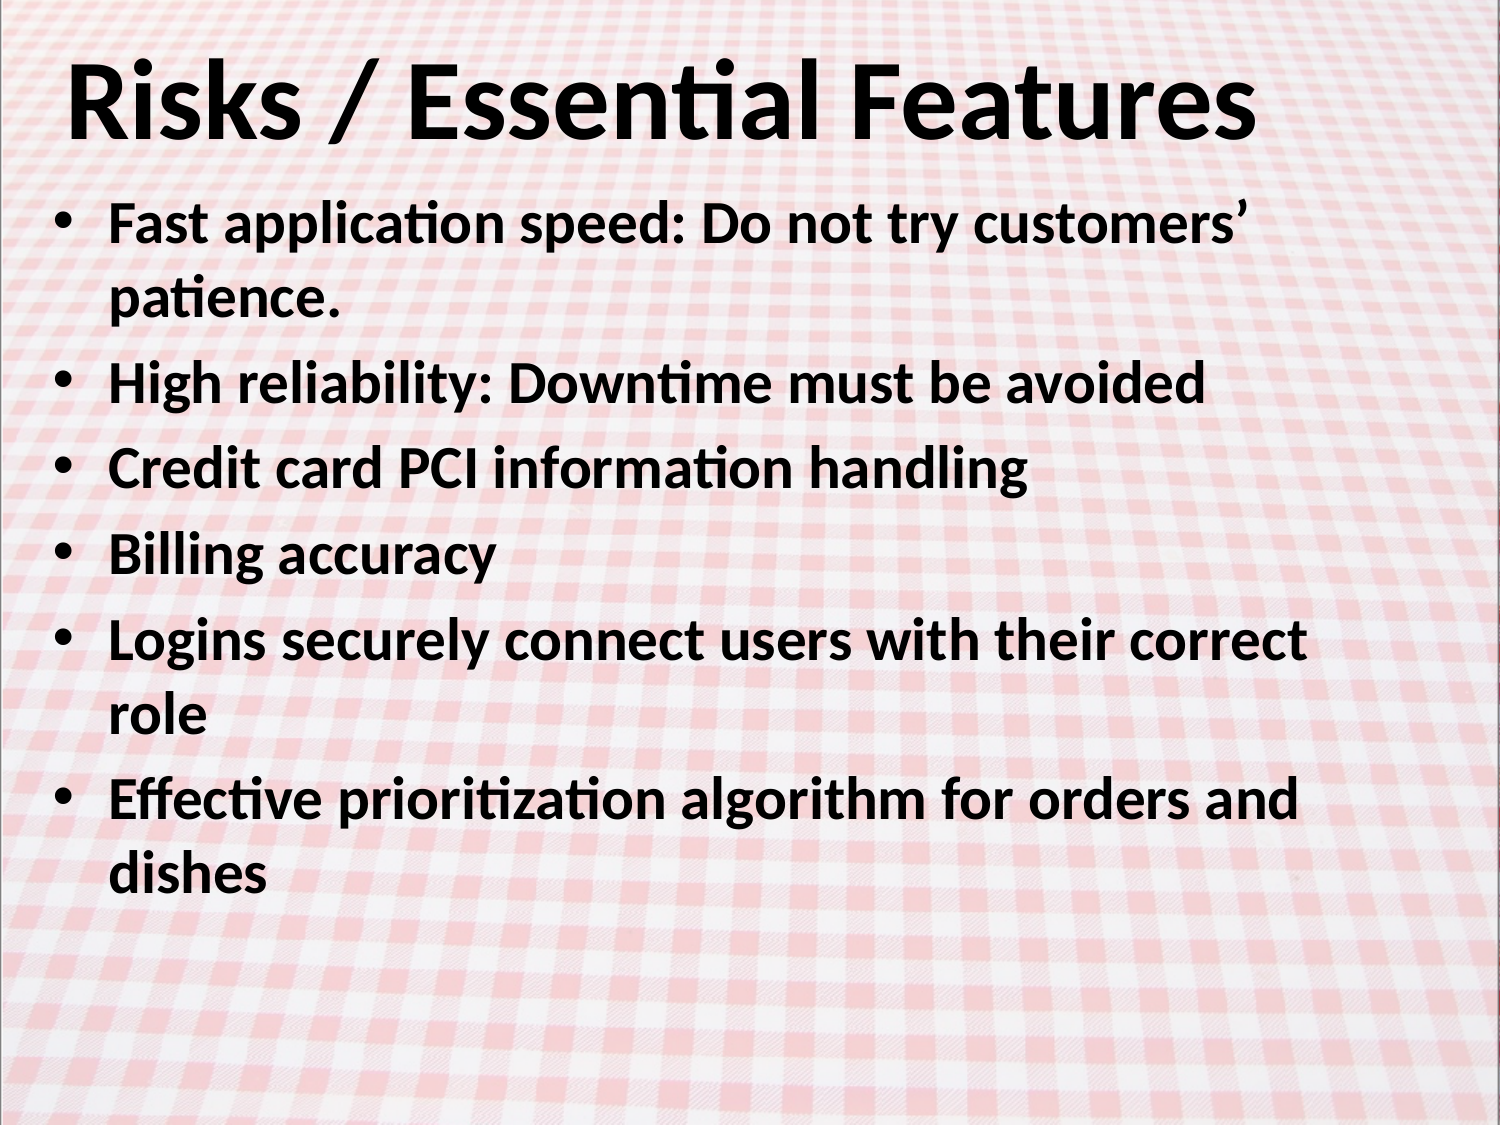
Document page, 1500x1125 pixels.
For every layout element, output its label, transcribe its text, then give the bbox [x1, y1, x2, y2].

picture [0, 0, 1500, 1125]
title Risks / Essential Features [50, 0, 1363, 174]
list Fast application speed: Do not try customers’ patience. High reliability: Downtime must be avoided Credit card PCI information handling Billing accuracy Logins securely connect users with their correct role Effective prioritization algorithm for orders and dishes [37, 174, 1388, 918]
